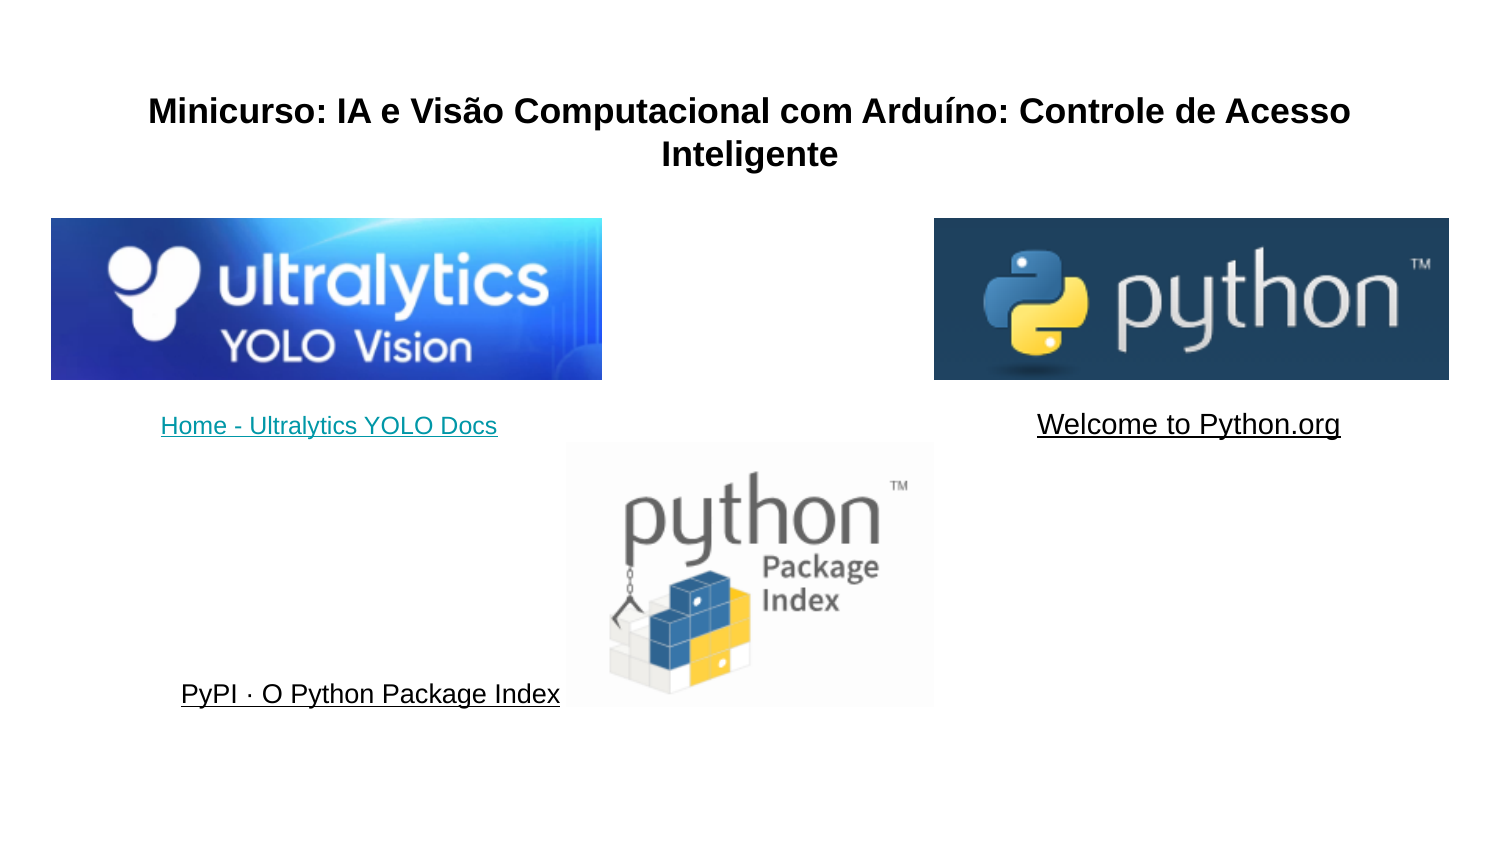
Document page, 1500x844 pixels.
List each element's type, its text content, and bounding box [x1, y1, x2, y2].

picture [934, 218, 1450, 381]
picture [50, 218, 602, 381]
picture [566, 441, 934, 707]
list Home - Ultralytics YOLO Docs Welcome to Python.org PyPI · O Python Package Index [51, 218, 1449, 750]
title Minicurso: IA e Visão Computacional com Arduíno: Controle de Acesso Inteligente [51, 72, 1449, 189]
